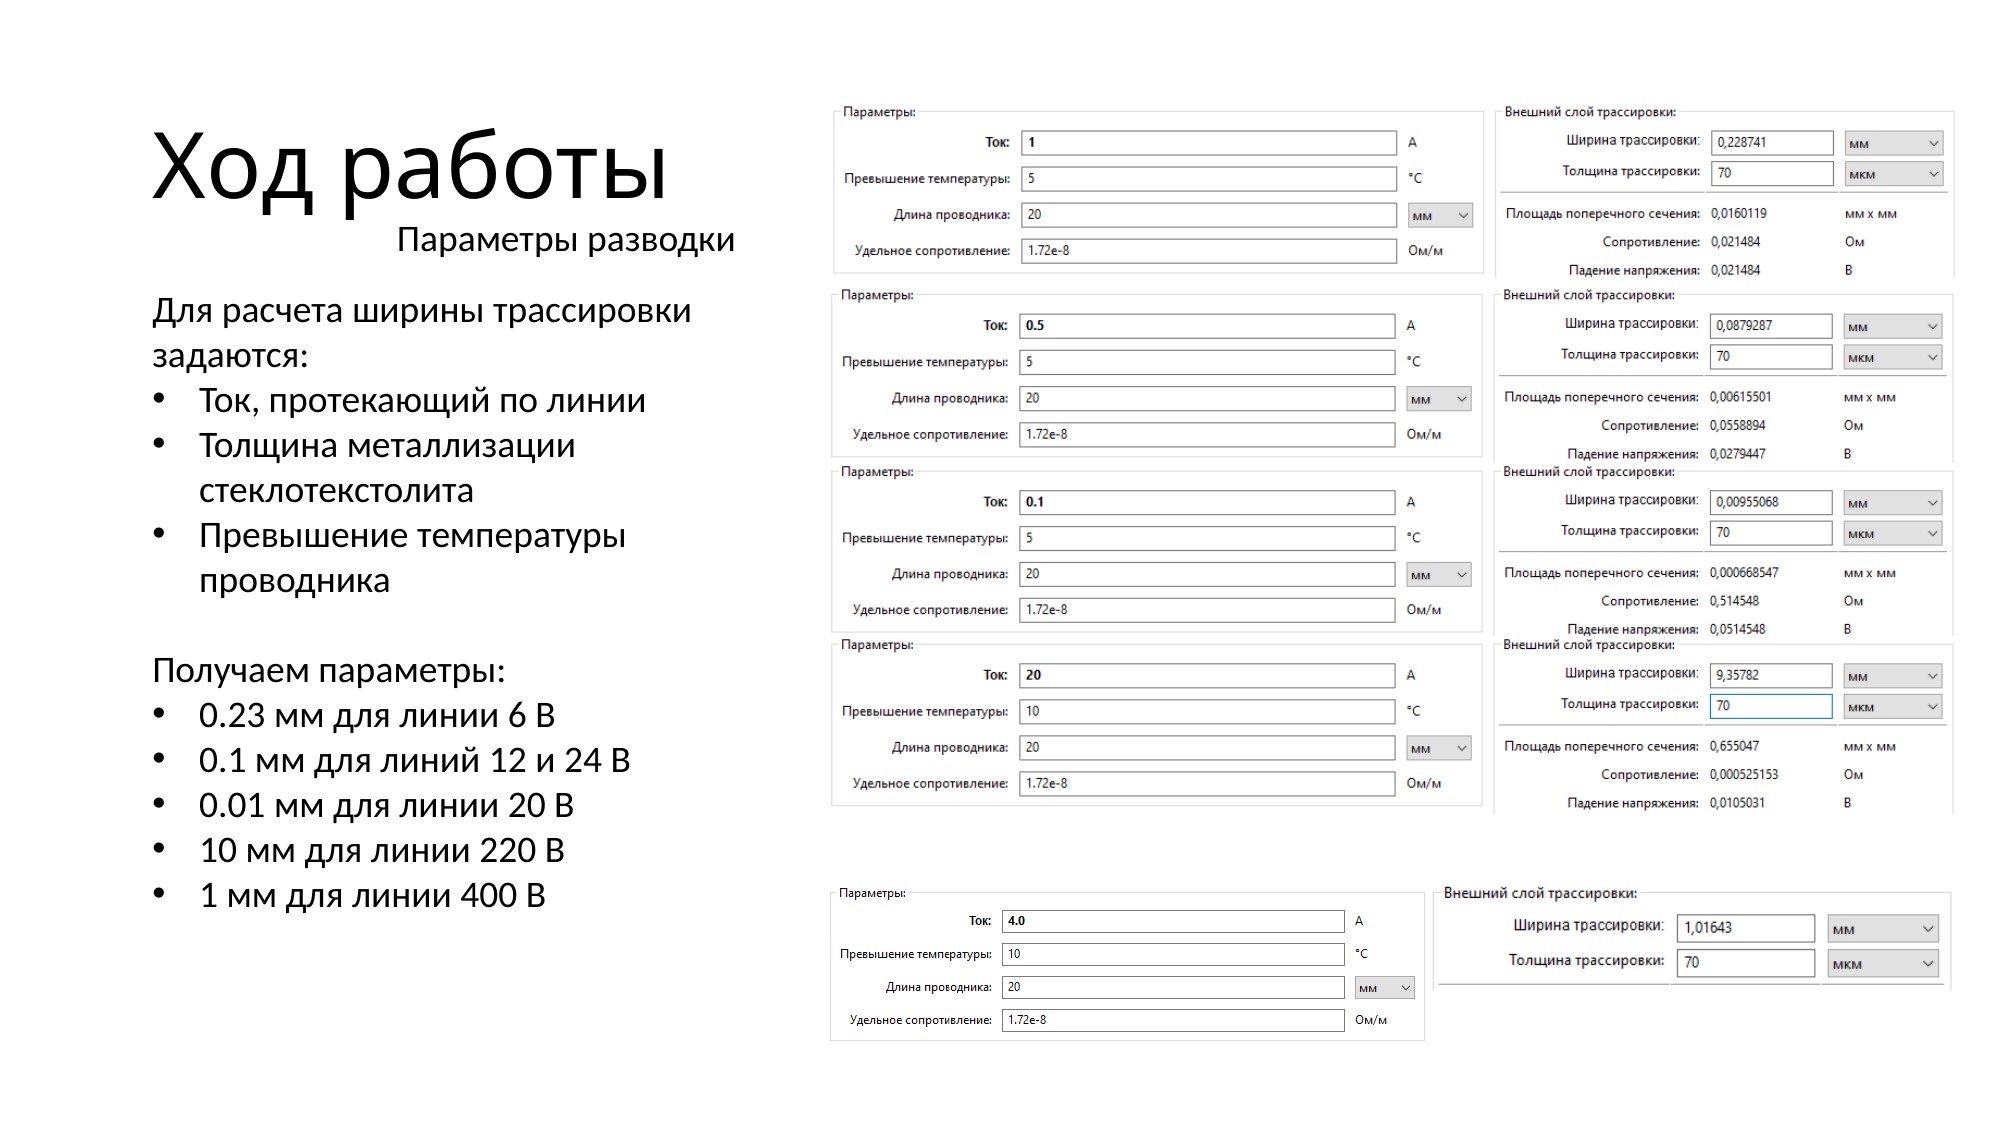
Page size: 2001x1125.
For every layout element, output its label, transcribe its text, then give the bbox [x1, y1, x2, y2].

text_box Для расчета ширины трассировки задаются: Ток, протекающий по линии Толщина металлизации стеклотекстолита Превышение температуры проводника Получаем параметры: 0.23 мм для линии 6 В 0.1 мм для линий 12 и 24 В 0.01 мм для линии 20 В 10 мм для линии 220 В 1 мм для линии 400 В [137, 277, 829, 922]
title Ход работы [137, 59, 1863, 277]
text_box Параметры разводки [382, 206, 828, 266]
picture [828, 882, 1959, 1048]
picture [828, 284, 1959, 814]
picture [828, 101, 1959, 278]
